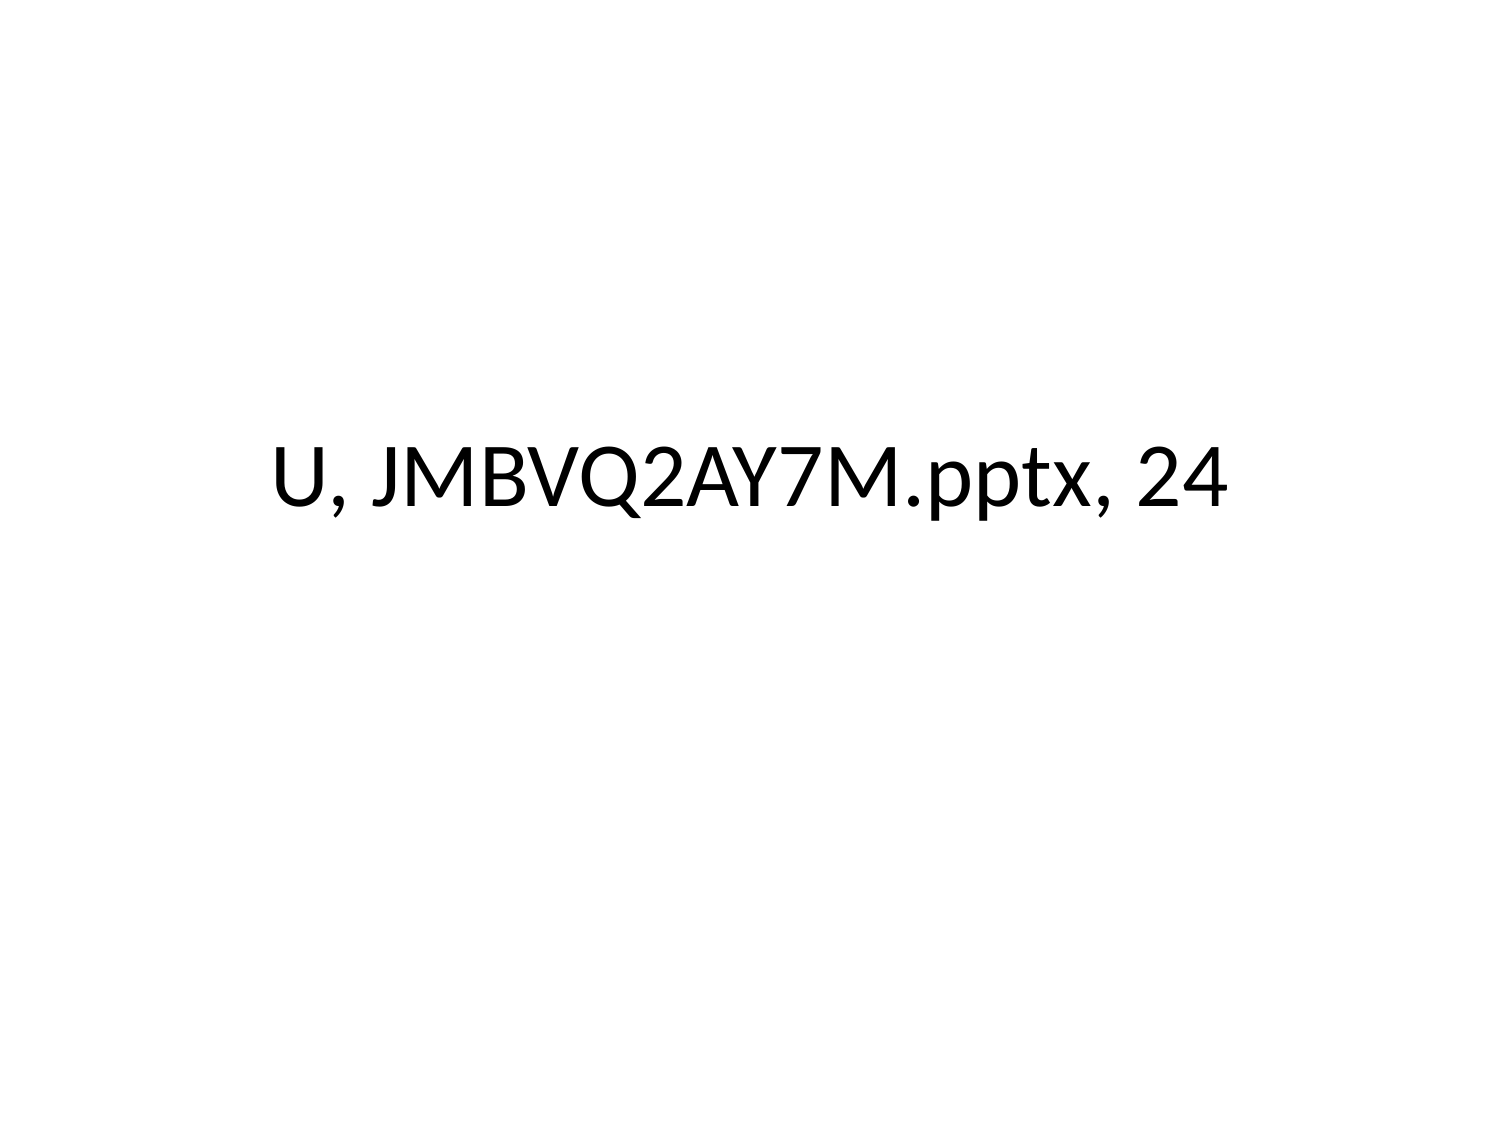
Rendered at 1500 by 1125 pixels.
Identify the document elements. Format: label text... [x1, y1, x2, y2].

title U, JMBVQ2AY7M.pptx, 24 [112, 349, 1388, 591]
